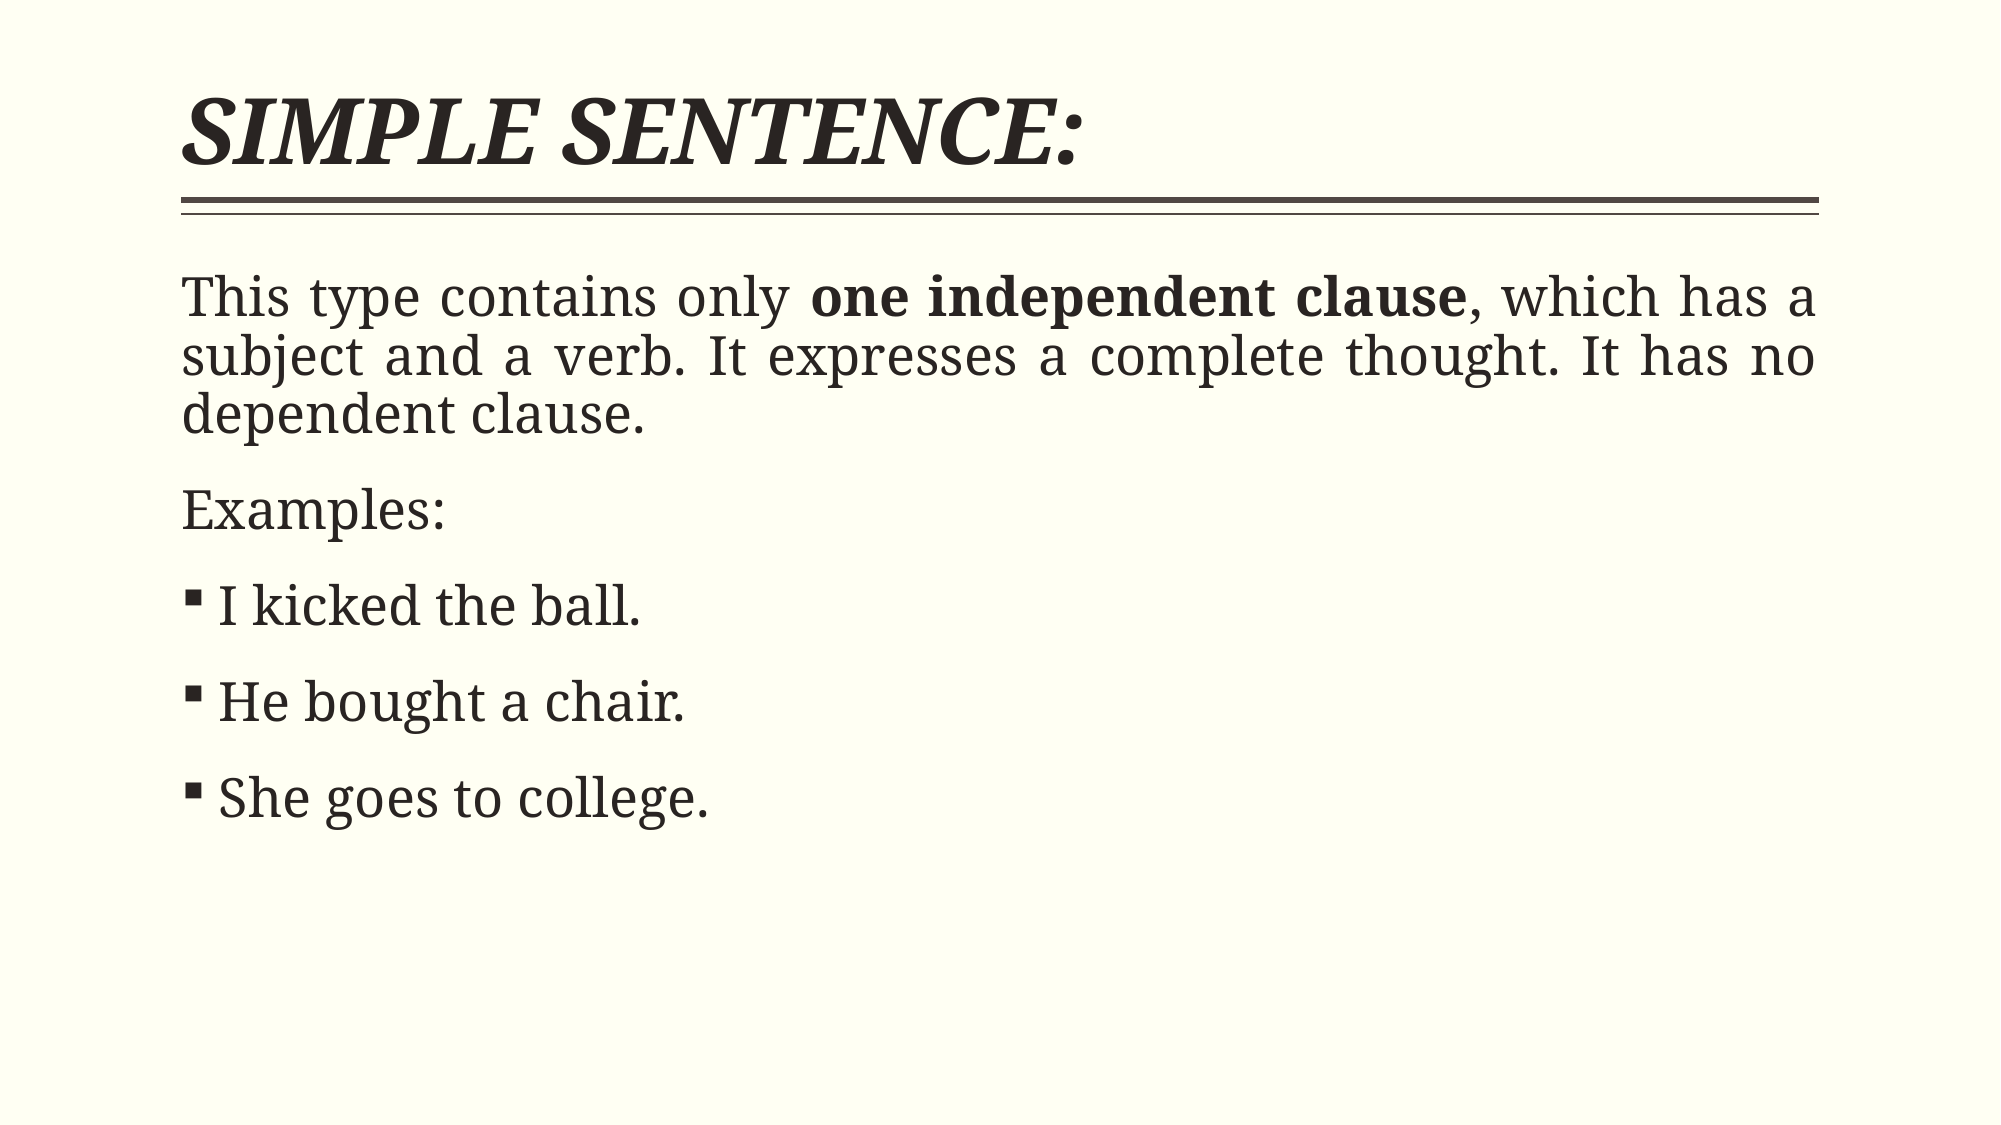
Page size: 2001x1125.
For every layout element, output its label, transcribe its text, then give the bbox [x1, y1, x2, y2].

title SIMPLE SENTENCE: [181, 12, 1819, 193]
list This type contains only one independent clause, which has a subject and a verb. It expresses a complete thought. It has no dependent clause. Examples: I kicked the ball. He bought a chair. She goes to college. [181, 262, 1819, 1013]
